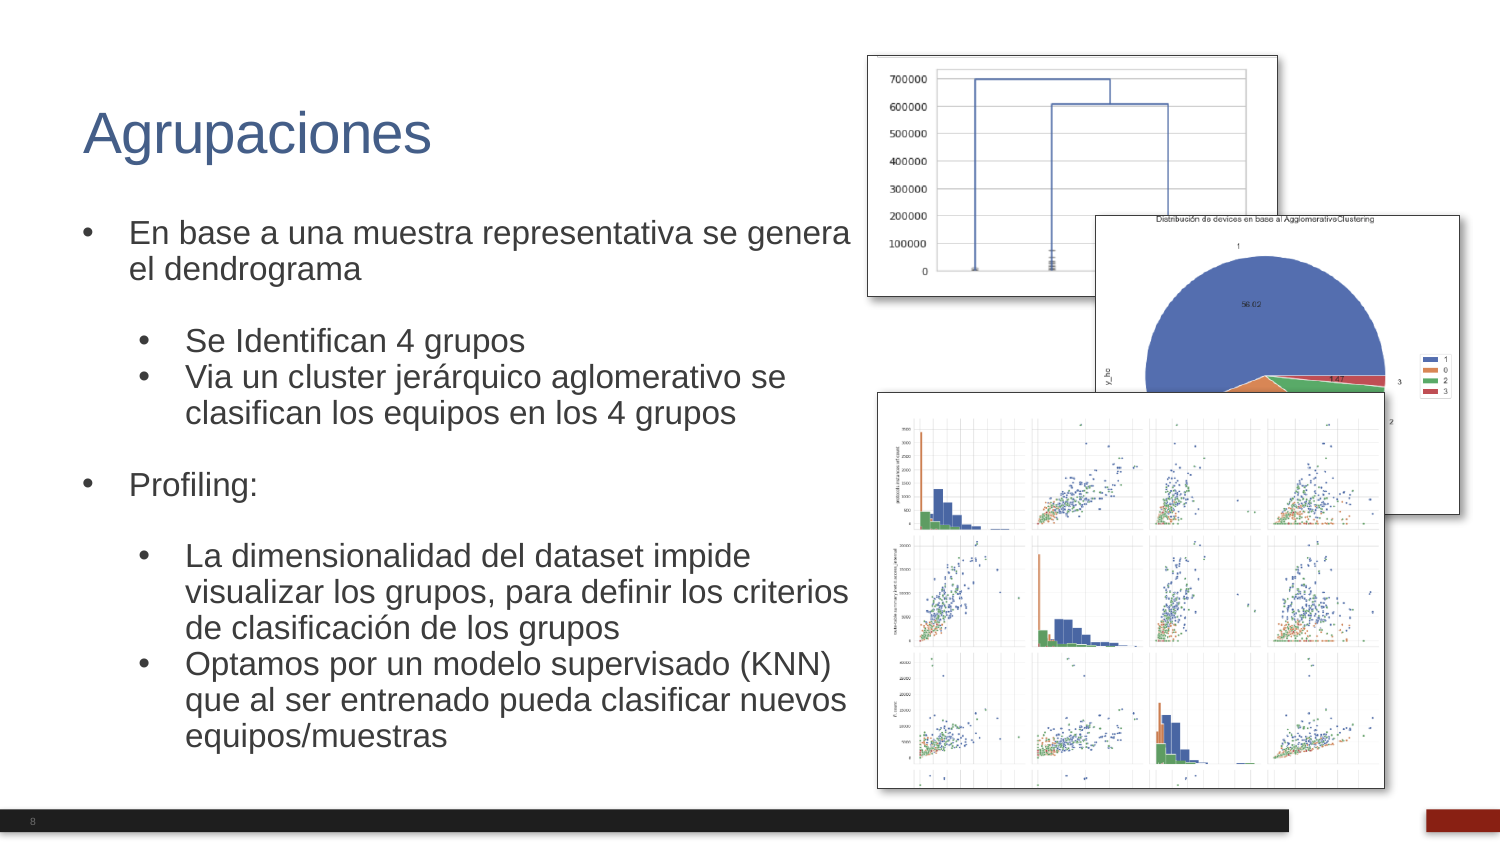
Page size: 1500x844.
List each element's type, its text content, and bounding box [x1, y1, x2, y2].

text_box En base a una muestra representativa se genera el dendrograma Se Identifican 4 grupos Via un cluster jerárquico aglomerativo se clasifican los equipos en los 4 grupos Profiling: La dimensionalidad del dataset impide visualizar los grupos, para definir los criterios de clasificación de los grupos Optamos por un modelo supervisado (KNN) que al ser entrenado pueda clasificar nuevos equipos/muestras [74, 212, 868, 759]
title Agrupaciones [74, 0, 1302, 167]
picture [867, 54, 1460, 789]
